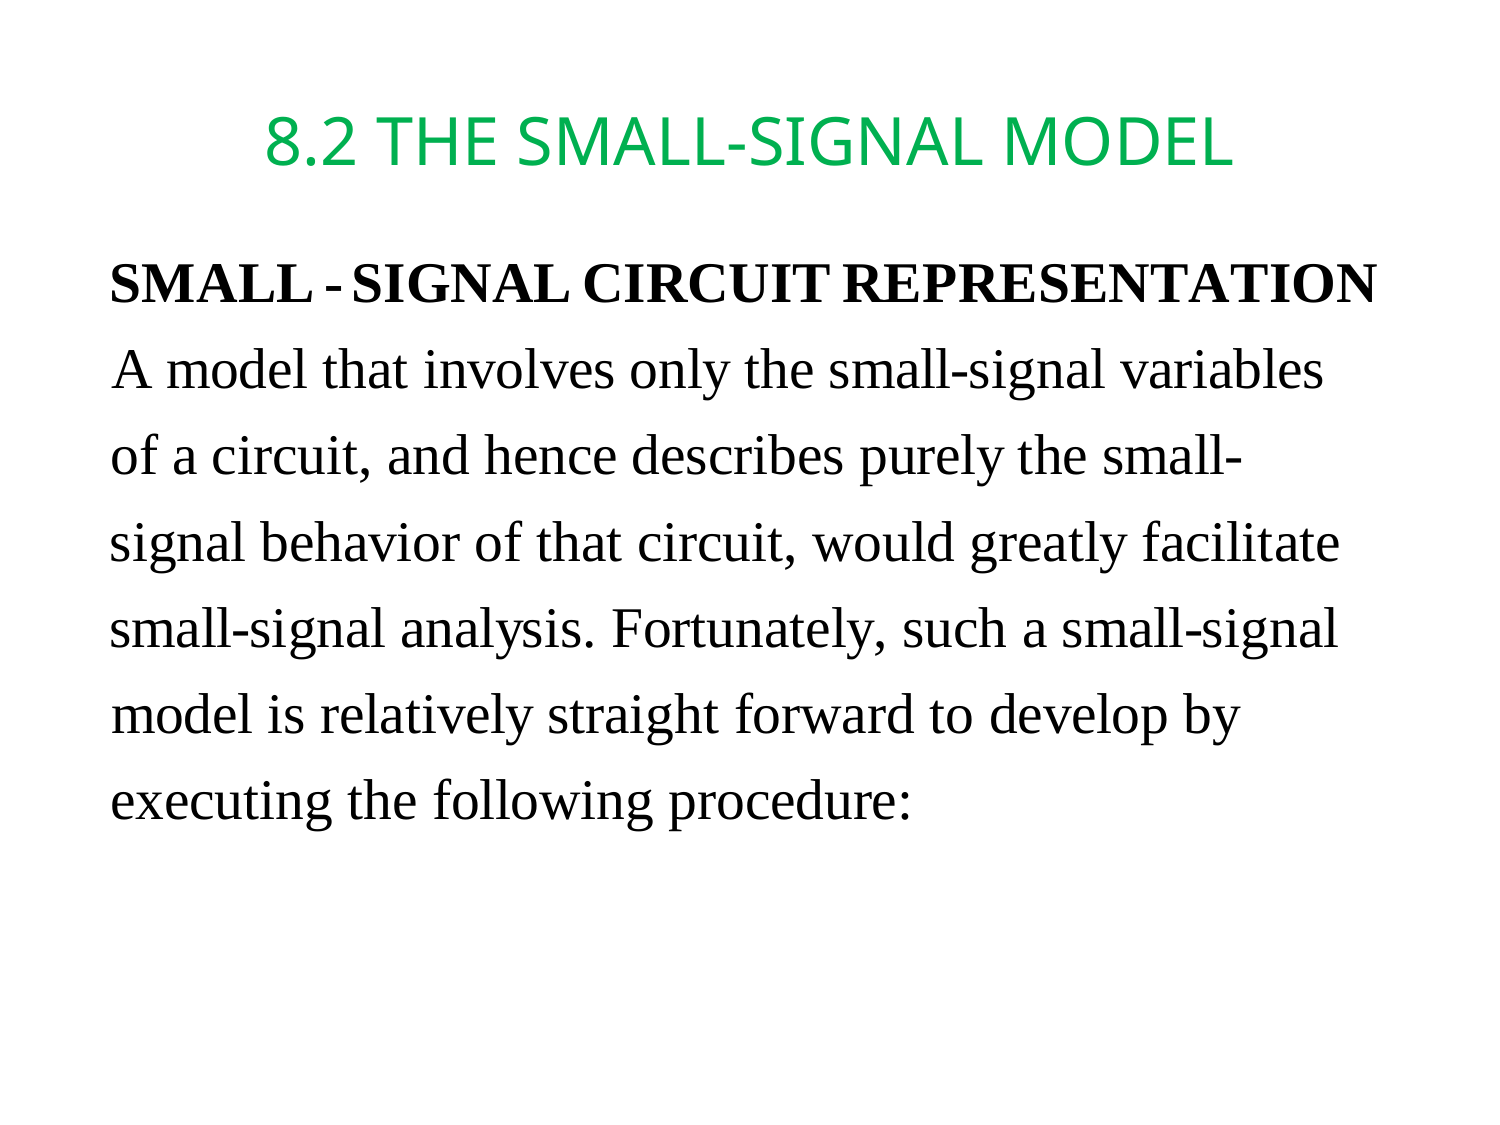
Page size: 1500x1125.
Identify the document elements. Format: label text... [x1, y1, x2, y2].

title 8.2 THE SMALL-SIGNAL MODEL [75, 45, 1425, 233]
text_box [102, 249, 1408, 844]
